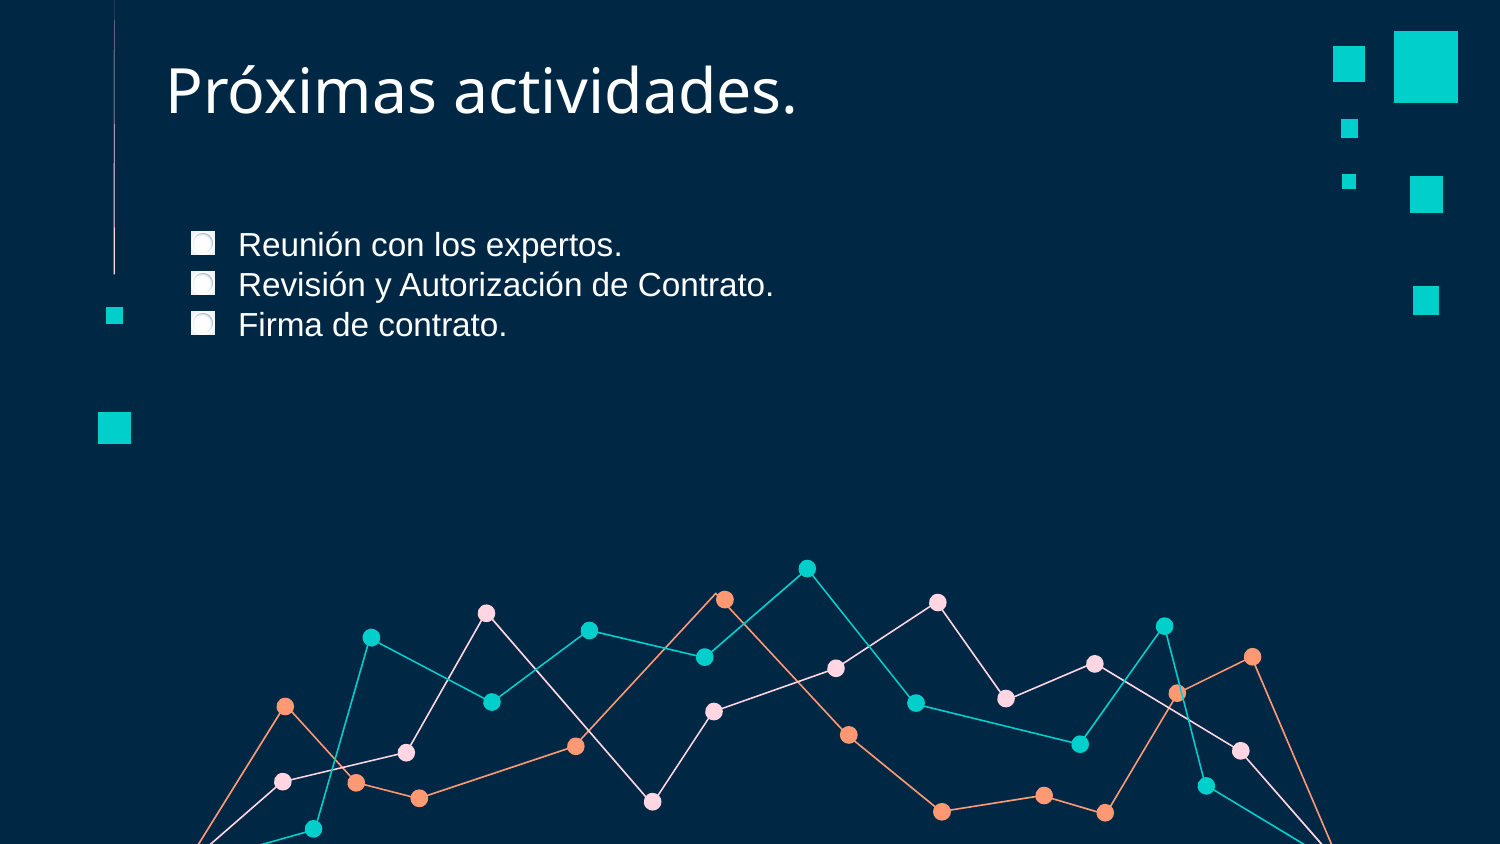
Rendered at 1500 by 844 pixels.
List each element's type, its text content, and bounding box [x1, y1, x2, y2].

picture [191, 271, 215, 295]
text_box [169, 137, 1148, 659]
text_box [1332, 46, 1366, 189]
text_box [97, 0, 131, 445]
text_box Próximas actividades. [150, 46, 902, 142]
picture [191, 311, 215, 335]
text_box Reunión con los expertos. Revisión y Autorización de Contrato. Firma de contrato. [176, 141, 1319, 421]
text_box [1393, 30, 1459, 316]
picture [191, 231, 215, 255]
